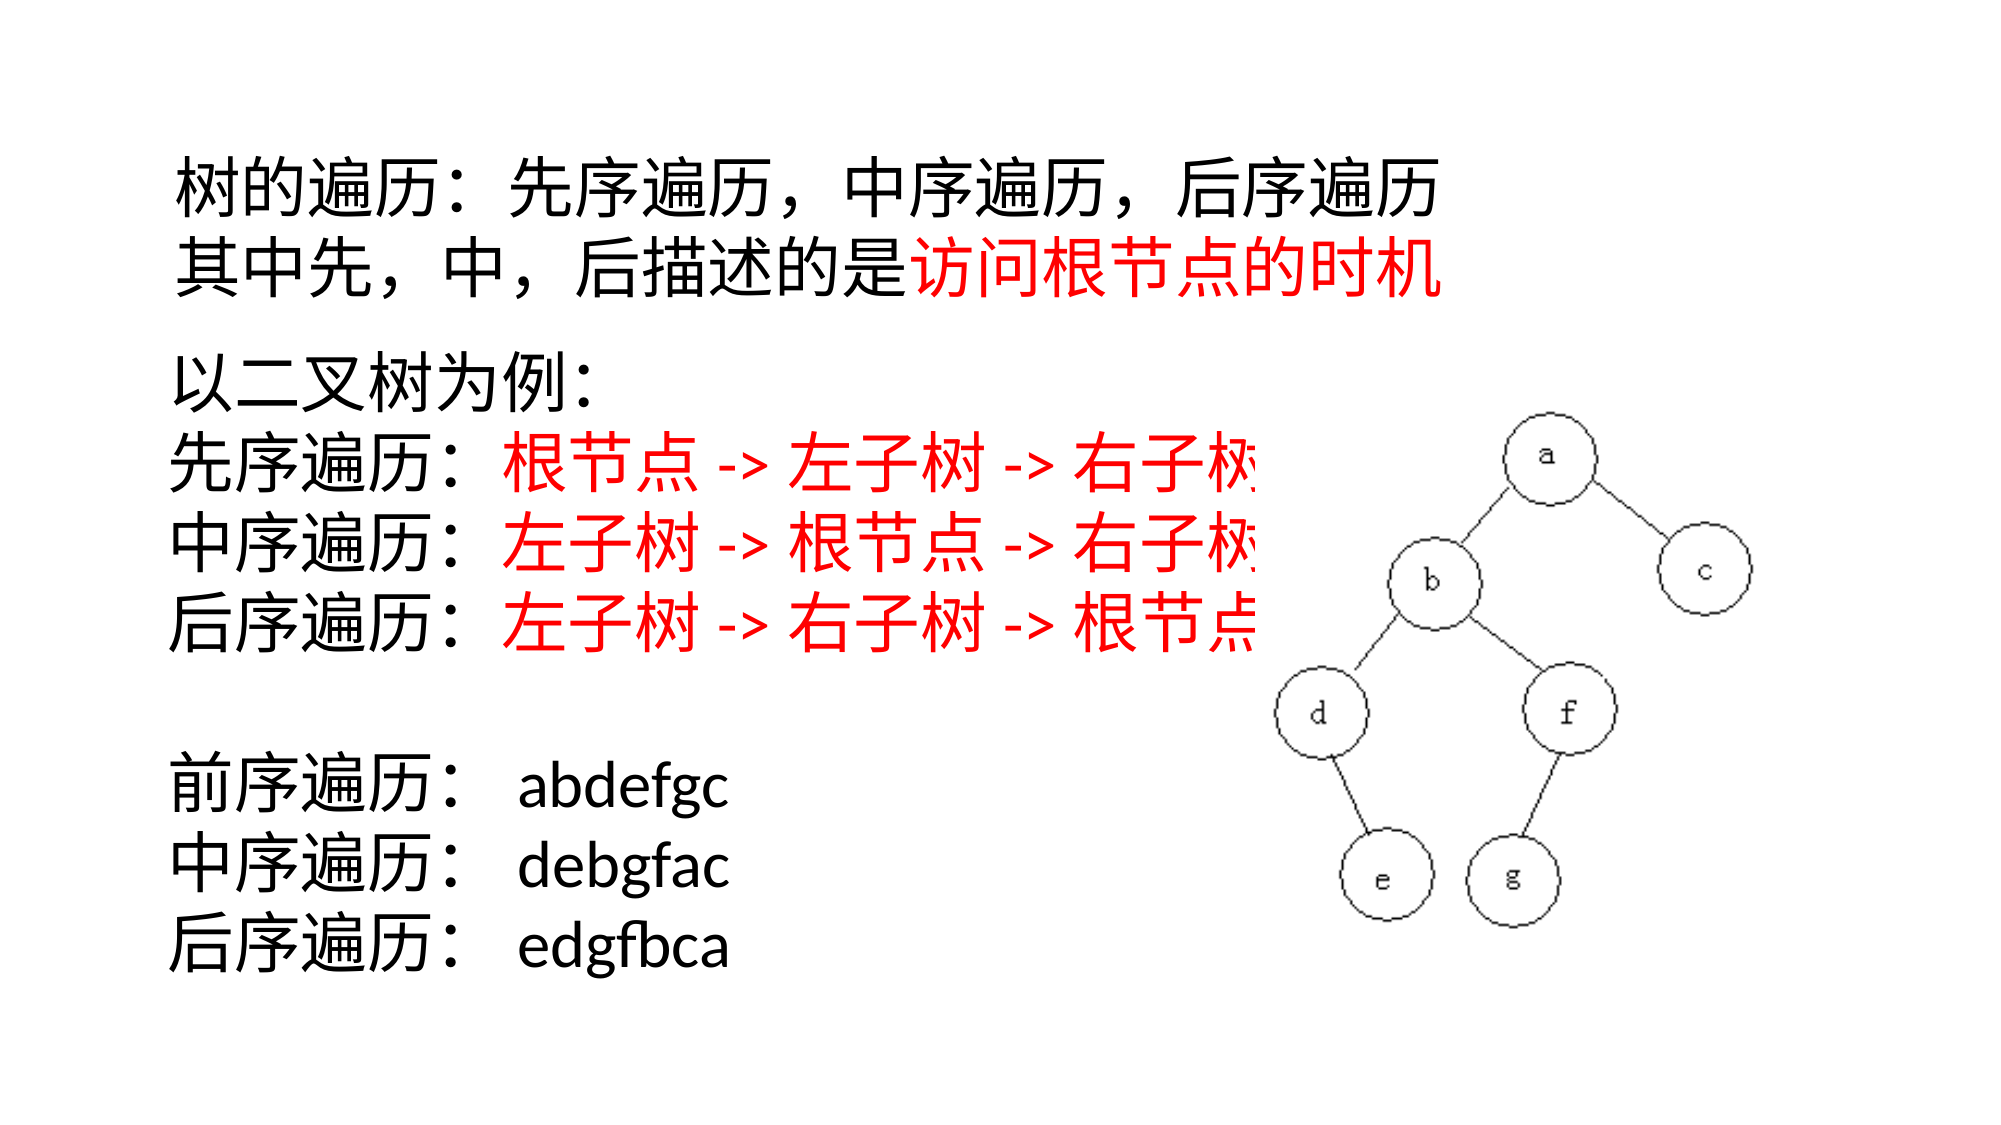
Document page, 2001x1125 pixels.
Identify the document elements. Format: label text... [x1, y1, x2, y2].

picture [1255, 391, 1773, 946]
text_box 以二叉树为例： 先序遍历：根节点->左子树->右子树 中序遍历：左子树->根节点->右子树 后序遍历：左子树->右子树->根节点 前序遍历：abdefgc 中序遍历：debgfac 后序遍历：edgfbca [152, 333, 1288, 989]
text_box 树的遍历：先序遍历，中序遍历，后序遍历 其中先，中，后描述的是访问根节点的时机 [159, 138, 1458, 314]
